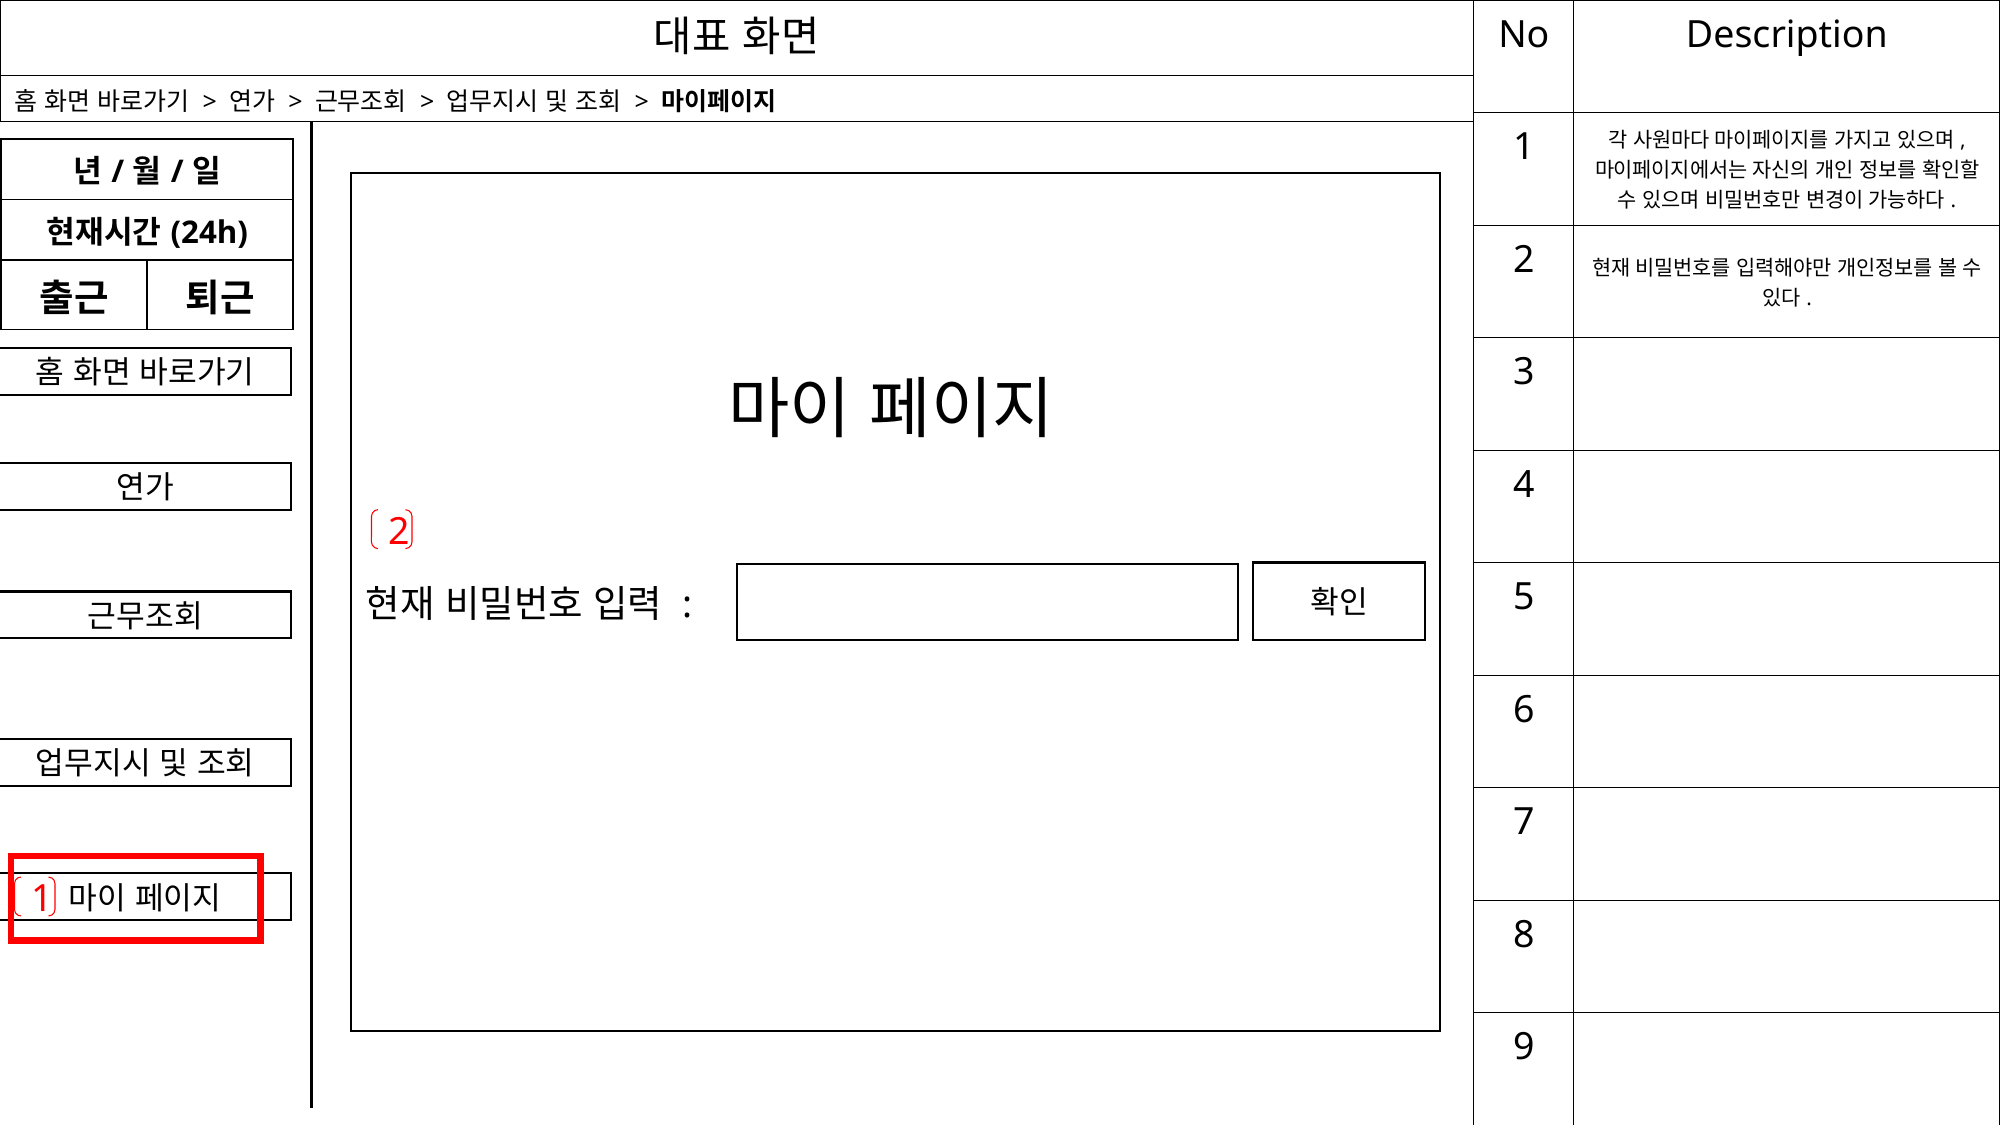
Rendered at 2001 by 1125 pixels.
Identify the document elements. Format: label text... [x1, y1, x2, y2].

text_box 홈 화면 바로가기 > 연가 > 근무조회 > 업무지시 및 조회 > 마이페이지 [0, 77, 921, 123]
table_header Description [1574, 1, 1999, 112]
table_cell 2 [1474, 226, 1573, 337]
table_cell 1 [1474, 113, 1573, 225]
table_cell [1574, 788, 1999, 900]
text_box 근무조회 [0, 590, 292, 639]
title 대표 화면 [0, 0, 1473, 75]
table_header 년/월/일 [2, 140, 292, 199]
table_cell 6 [1474, 676, 1573, 787]
table_cell 9 [1474, 1013, 1573, 1125]
table_cell 각 사원마다 마이페이지를 가지고 있으며, 마이페이지에서는 자신의 개인 정보를 확인할 수 있으며 비밀번호만 변경이 가능하다. [1574, 113, 1999, 225]
table_cell 5 [1474, 563, 1573, 675]
text_box 업무지시 및 조회 [0, 738, 292, 787]
table_cell 출근 [2, 261, 146, 329]
table_cell 8 [1474, 901, 1573, 1012]
table_cell [1574, 563, 1999, 675]
table_cell [1574, 901, 1999, 1012]
text_box 마이 페이지 [544, 323, 1239, 487]
text_box [736, 563, 1239, 641]
table_header No [1474, 1, 1573, 112]
text_box 연가 [0, 462, 292, 511]
table_cell [1574, 1013, 1999, 1125]
table_cell 퇴근 [148, 261, 292, 329]
text_box 마이 페이지 [0, 872, 10, 921]
table_cell 3 [1474, 338, 1573, 450]
text_box [0, 75, 1474, 122]
table_cell [1574, 676, 1999, 787]
table_cell [1574, 451, 1999, 562]
text_box 홈 화면 바로가기 [0, 347, 292, 396]
text_box [10, 855, 262, 942]
text_box 마이 페이지 [262, 872, 292, 921]
table_cell 현재시간(24h) [2, 200, 292, 259]
text_box 2 [370, 509, 413, 550]
table_cell [1574, 338, 1999, 450]
text_box 확인 [1252, 561, 1426, 641]
table_cell 7 [1474, 788, 1573, 900]
text_box 현재 비밀번호 입력 : [350, 172, 1441, 1032]
table_cell 4 [1474, 451, 1573, 562]
table_cell 현재 비밀번호를 입력해야만 개인정보를 볼 수 있다. [1574, 226, 1999, 337]
